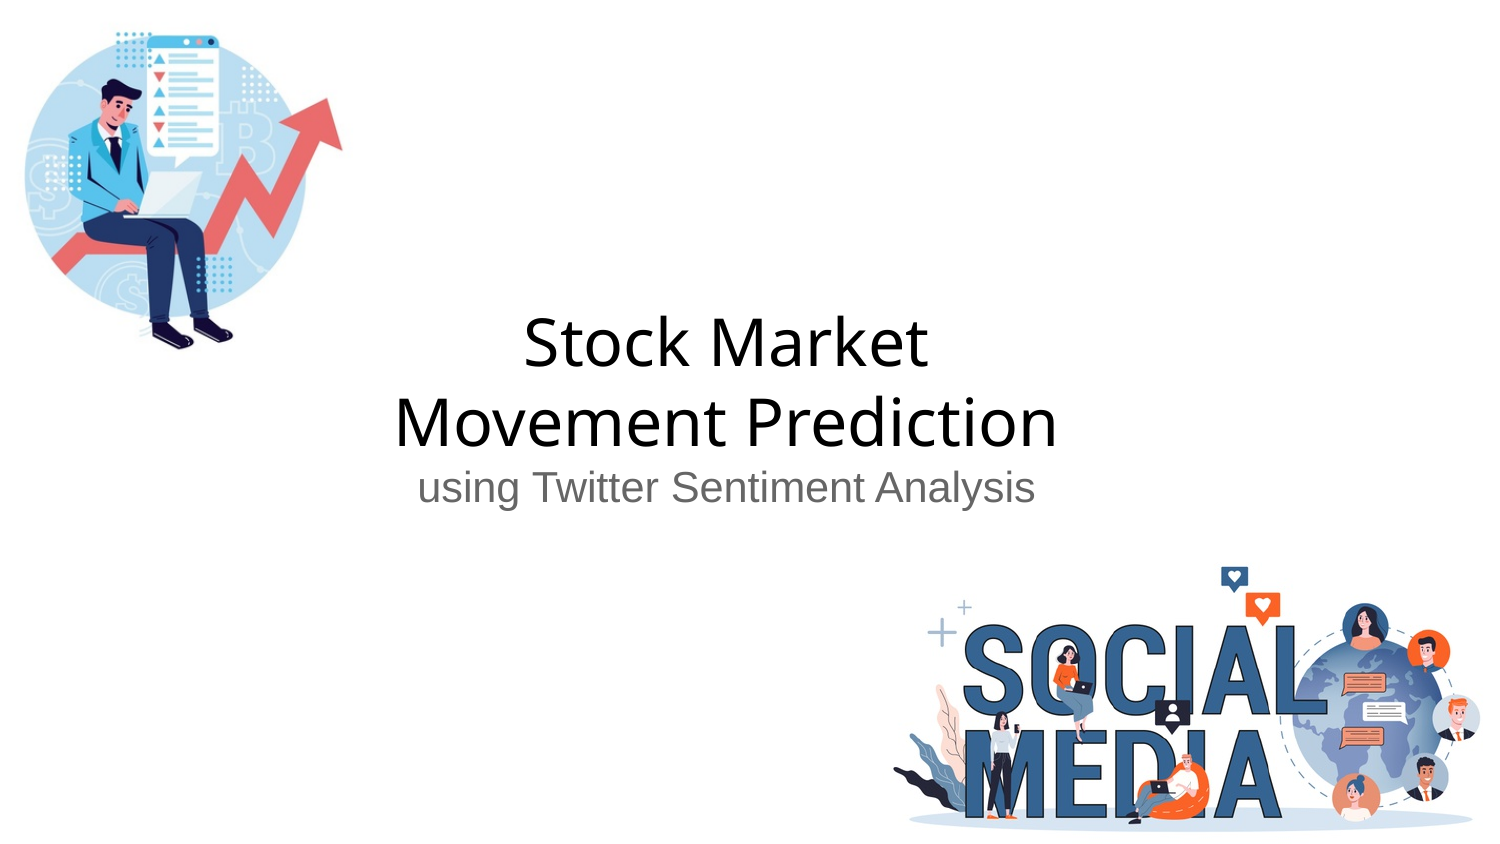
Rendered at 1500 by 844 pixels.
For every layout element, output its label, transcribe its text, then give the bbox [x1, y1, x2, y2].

picture [882, 559, 1500, 844]
picture [0, 6, 355, 362]
text_box Stock Market Movement Prediction using Twitter Sentiment Analysis [372, 285, 1081, 537]
